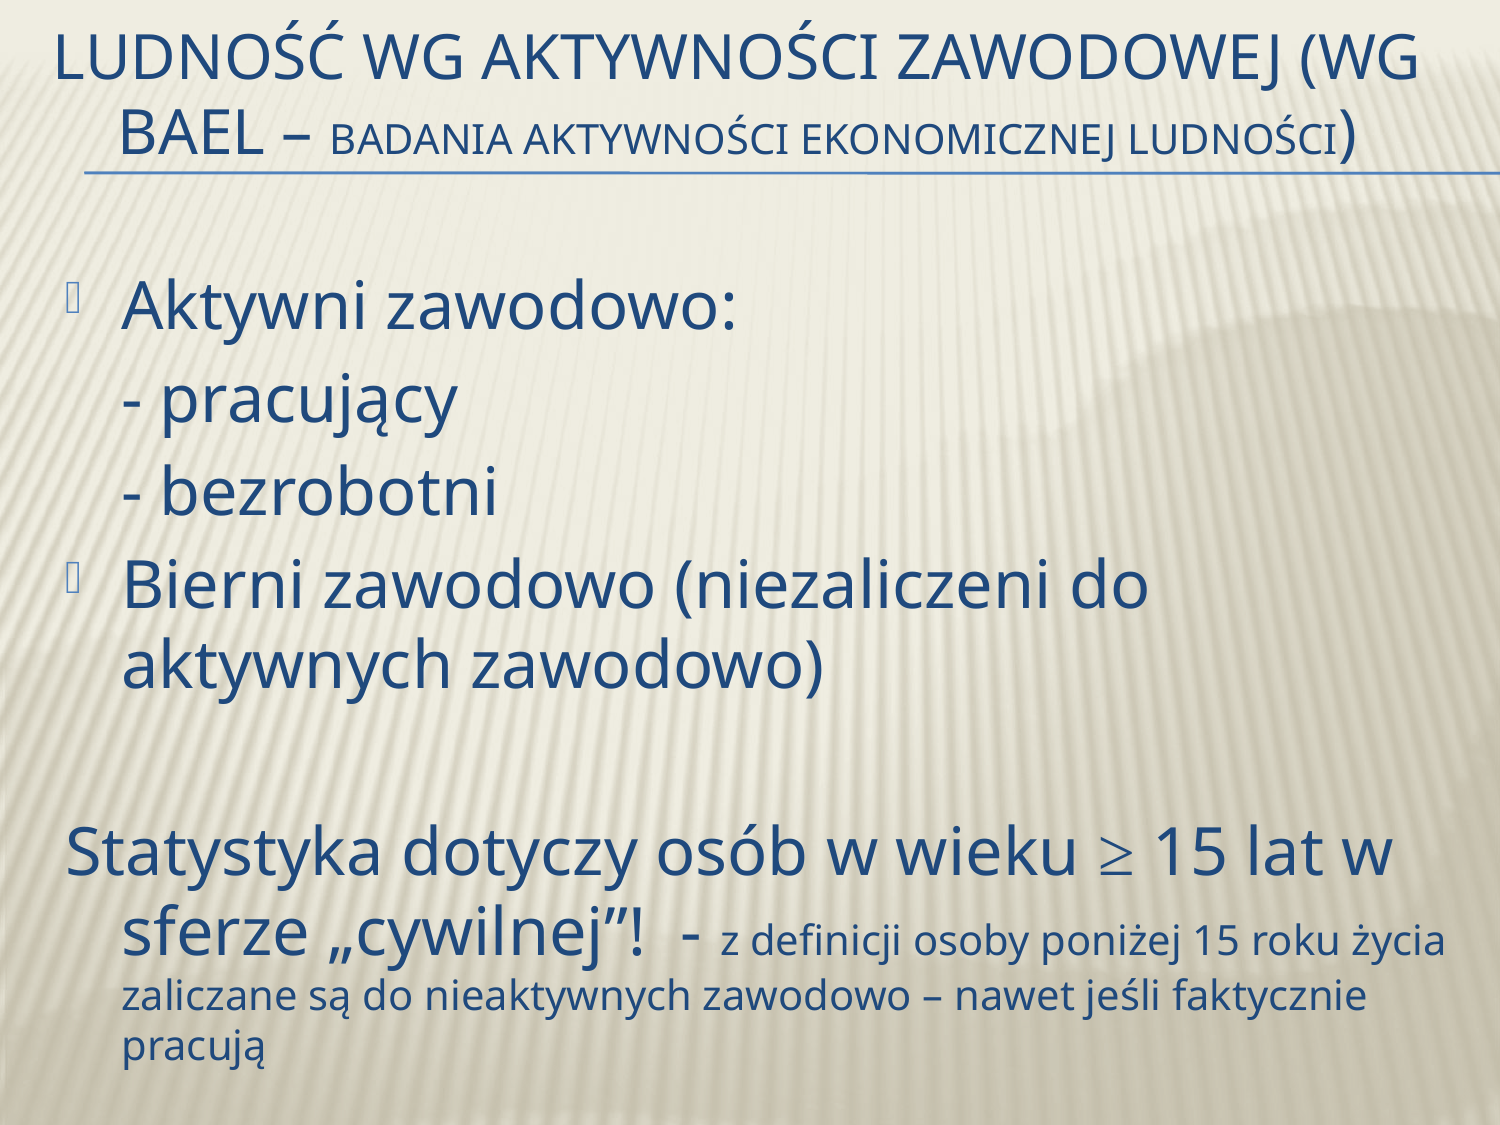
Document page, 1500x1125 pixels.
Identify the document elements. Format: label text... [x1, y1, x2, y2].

title Ludność wg aktywności zawodowej (Wg Bael – Badania Aktywności Ekonomicznej Ludności) [0, 23, 1475, 161]
list Aktywni zawodowo: - pracujący - bezrobotni Bierni zawodowo (niezaliczeni do aktywnych zawodowo) Statystyka dotyczy osób w wieku ≥ 15 lat w sferze „cywilnej”! - z definicji osoby poniżej 15 roku życia zaliczane są do nieaktywnych zawodowo – nawet jeśli faktycznie pracują [49, 254, 1476, 998]
